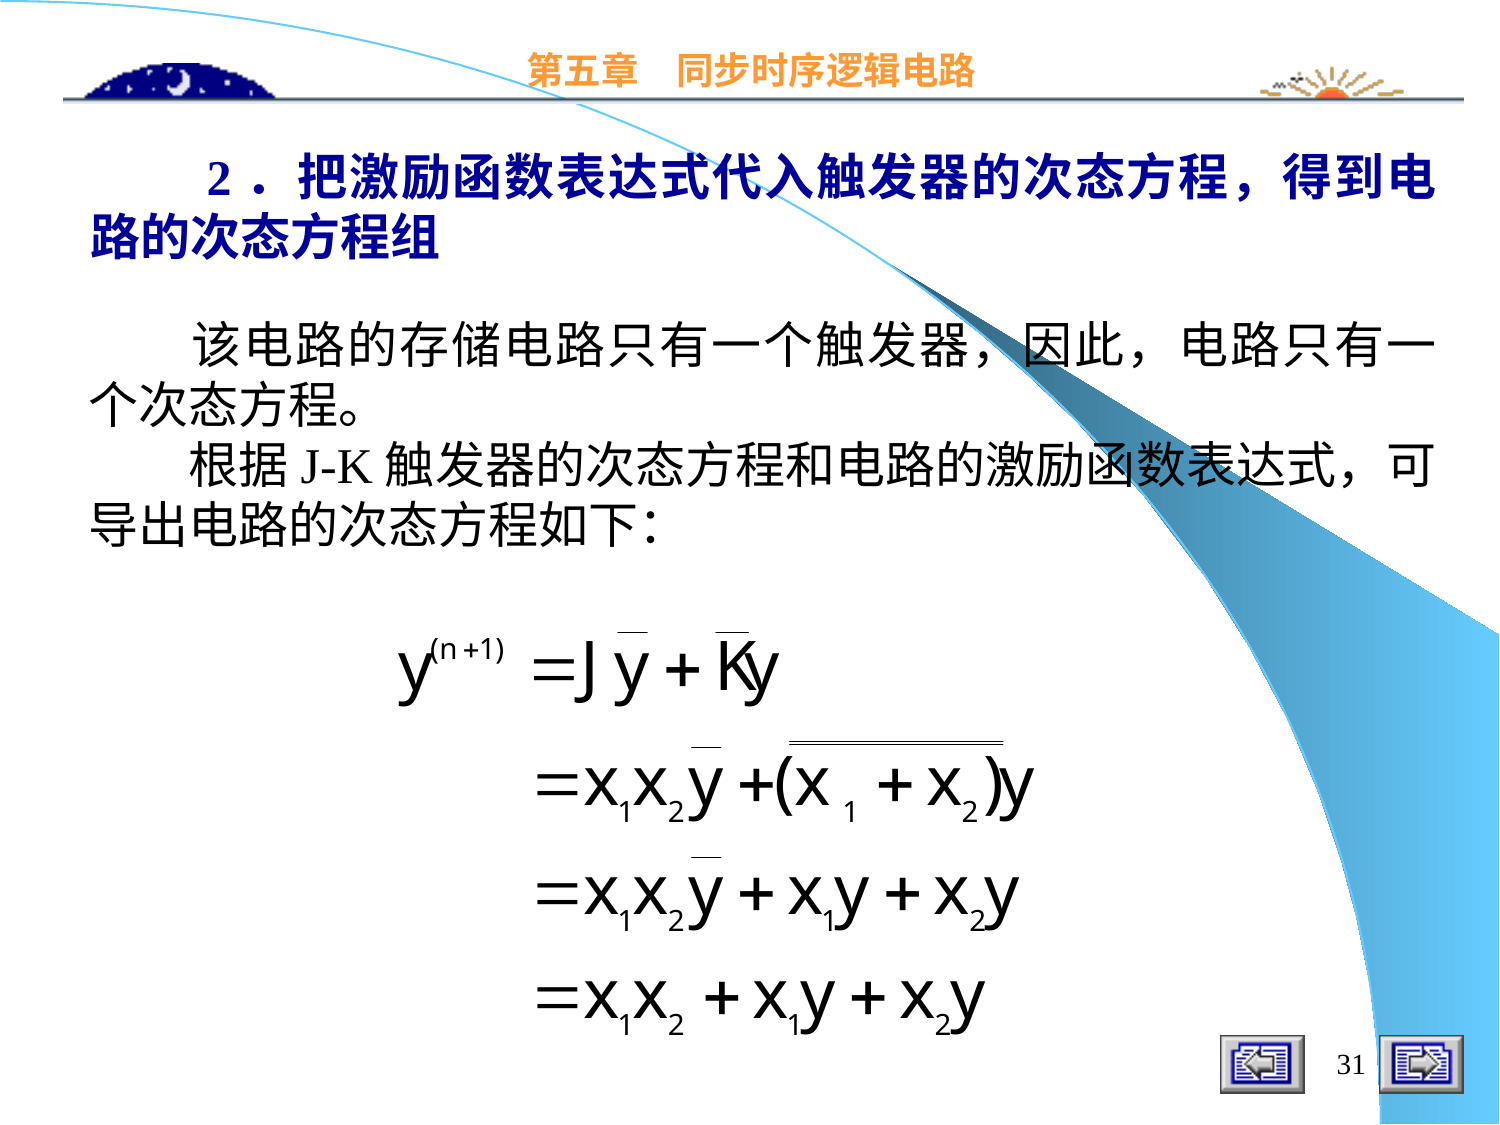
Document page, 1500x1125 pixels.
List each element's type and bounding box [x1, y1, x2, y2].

text_box [1, 1, 1500, 1124]
picture [1220, 1035, 1305, 1094]
picture [1379, 1035, 1464, 1094]
text_box [388, 625, 1039, 1042]
picture [63, 63, 1464, 104]
